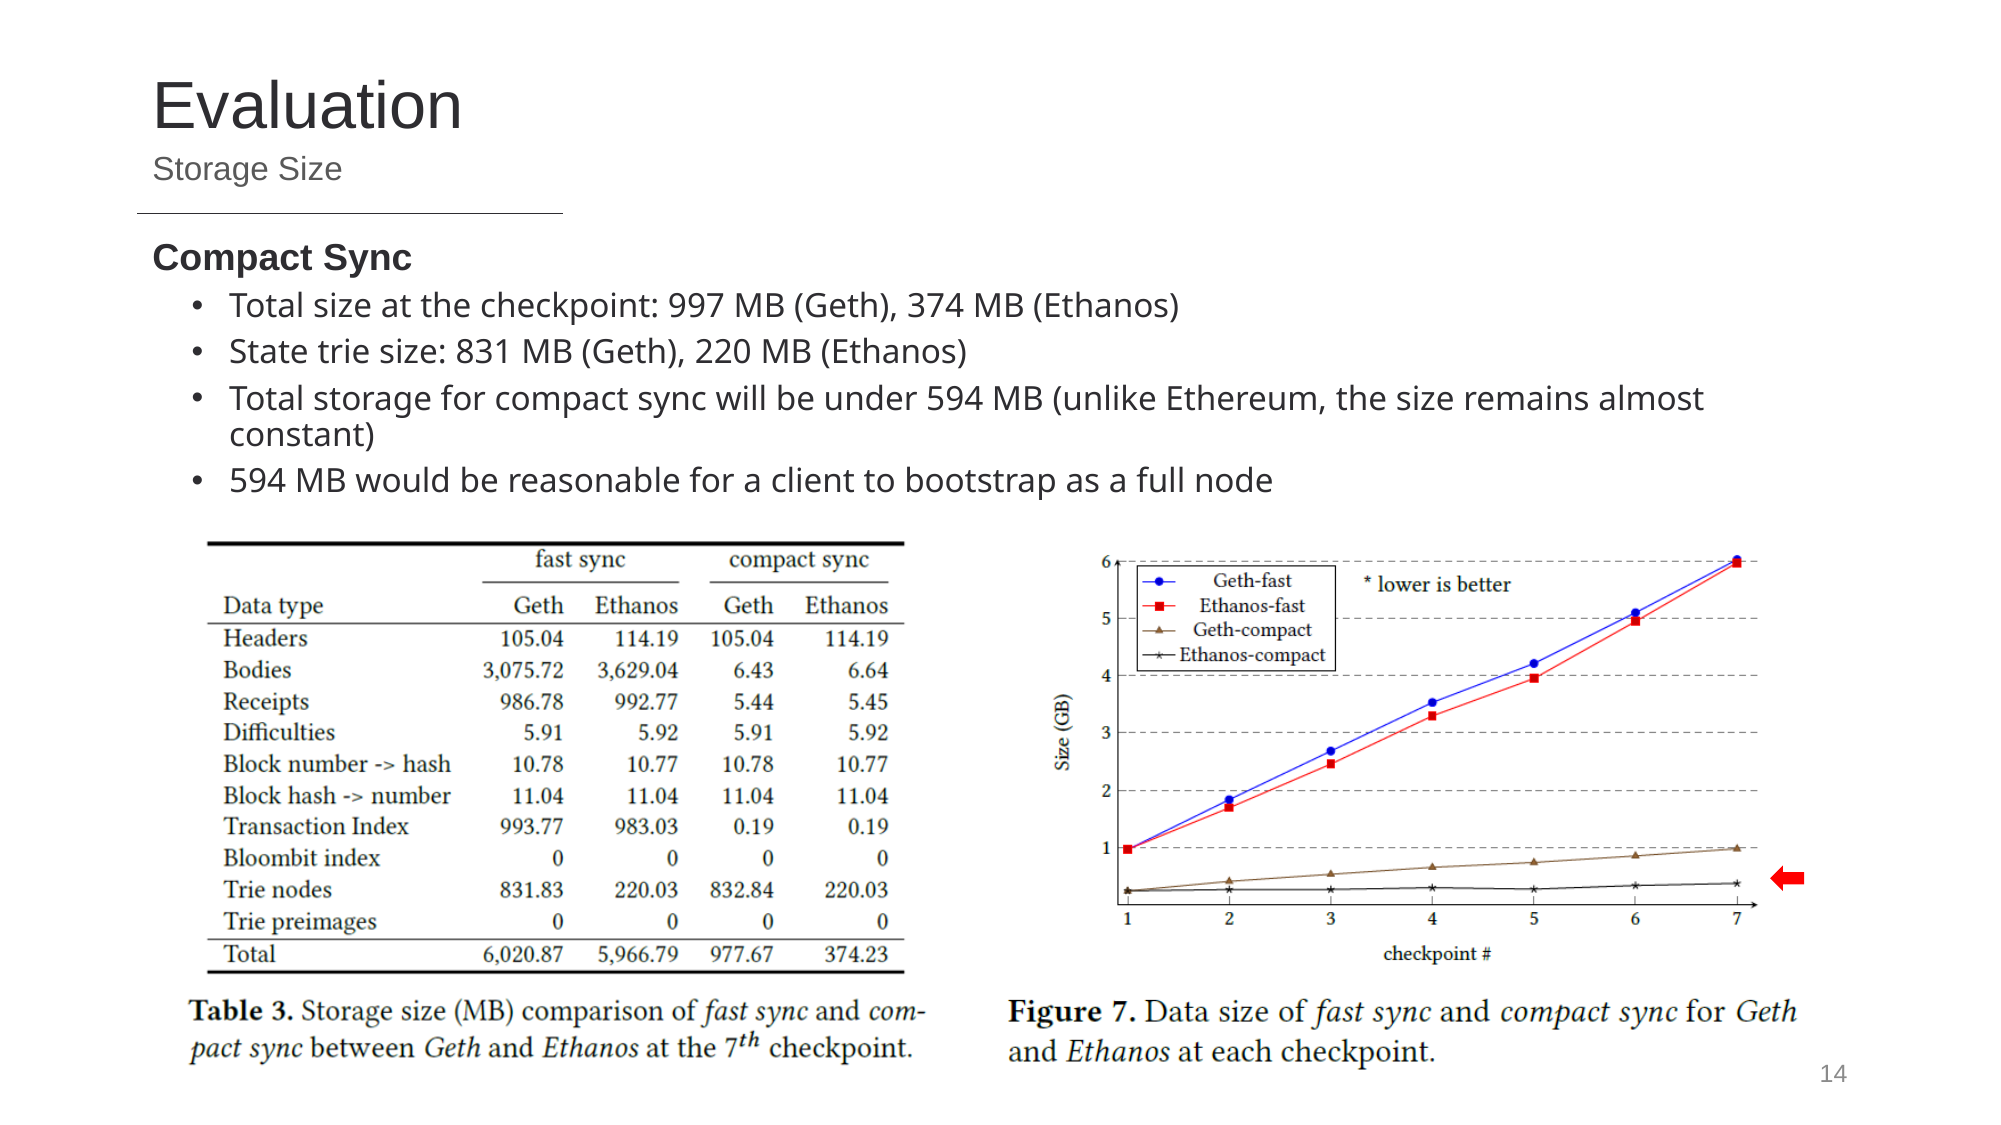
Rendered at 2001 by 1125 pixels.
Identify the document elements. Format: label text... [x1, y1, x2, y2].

title Evaluation [137, 69, 1863, 145]
picture [181, 530, 934, 1073]
list Storage Size [137, 145, 1863, 195]
slide_number 13 [1412, 1042, 1863, 1103]
picture [999, 538, 1803, 1073]
